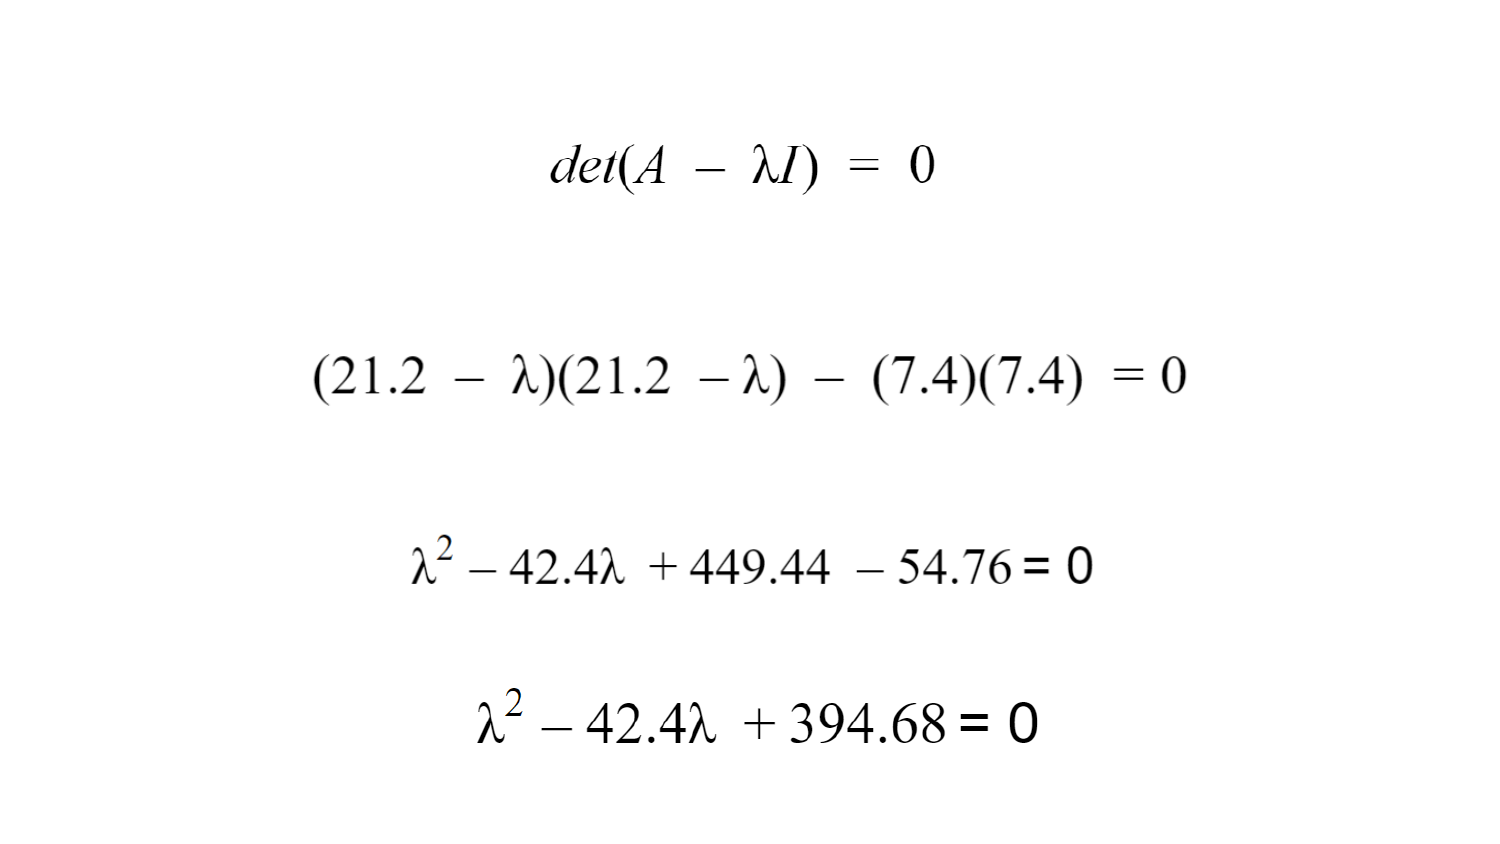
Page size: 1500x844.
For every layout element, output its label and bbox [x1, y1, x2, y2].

picture [307, 326, 1193, 417]
picture [462, 680, 1038, 762]
picture [546, 121, 953, 212]
picture [397, 518, 1102, 609]
